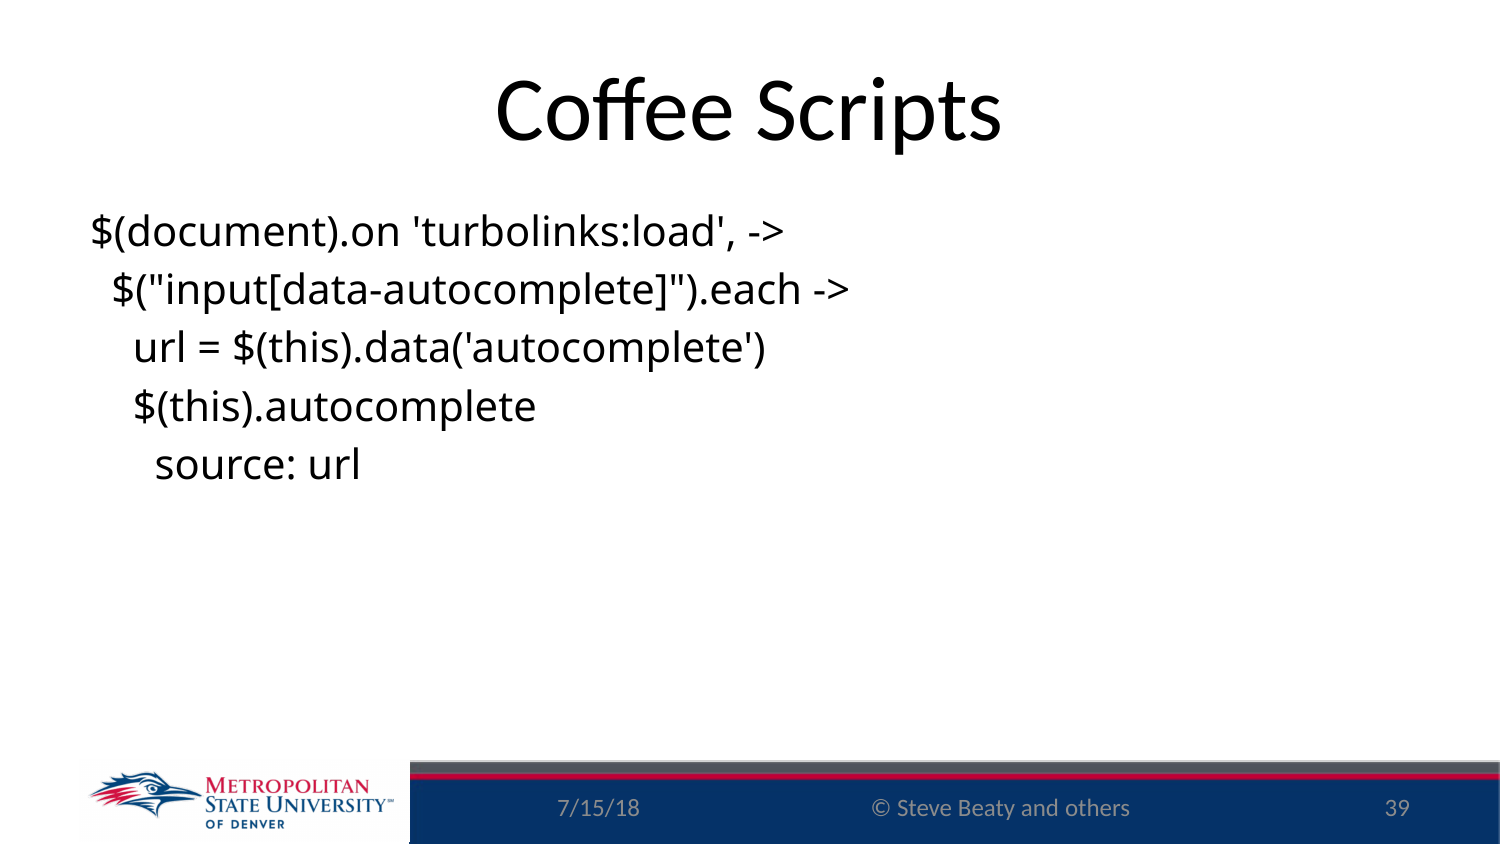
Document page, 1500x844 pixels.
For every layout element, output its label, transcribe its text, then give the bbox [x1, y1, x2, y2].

slide_number 39 [1316, 776, 1425, 837]
title Coffee Scripts [75, 33, 1425, 175]
footer © Steve Beaty and others [729, 776, 1272, 837]
list $(document).on 'turbolinks:load', -> $("input[data-autocomplete]").each -> url = $(this).data('autocomplete') $(this).autocomplete source: url [75, 196, 1425, 754]
picture [79, 759, 1500, 844]
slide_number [542, 776, 686, 836]
